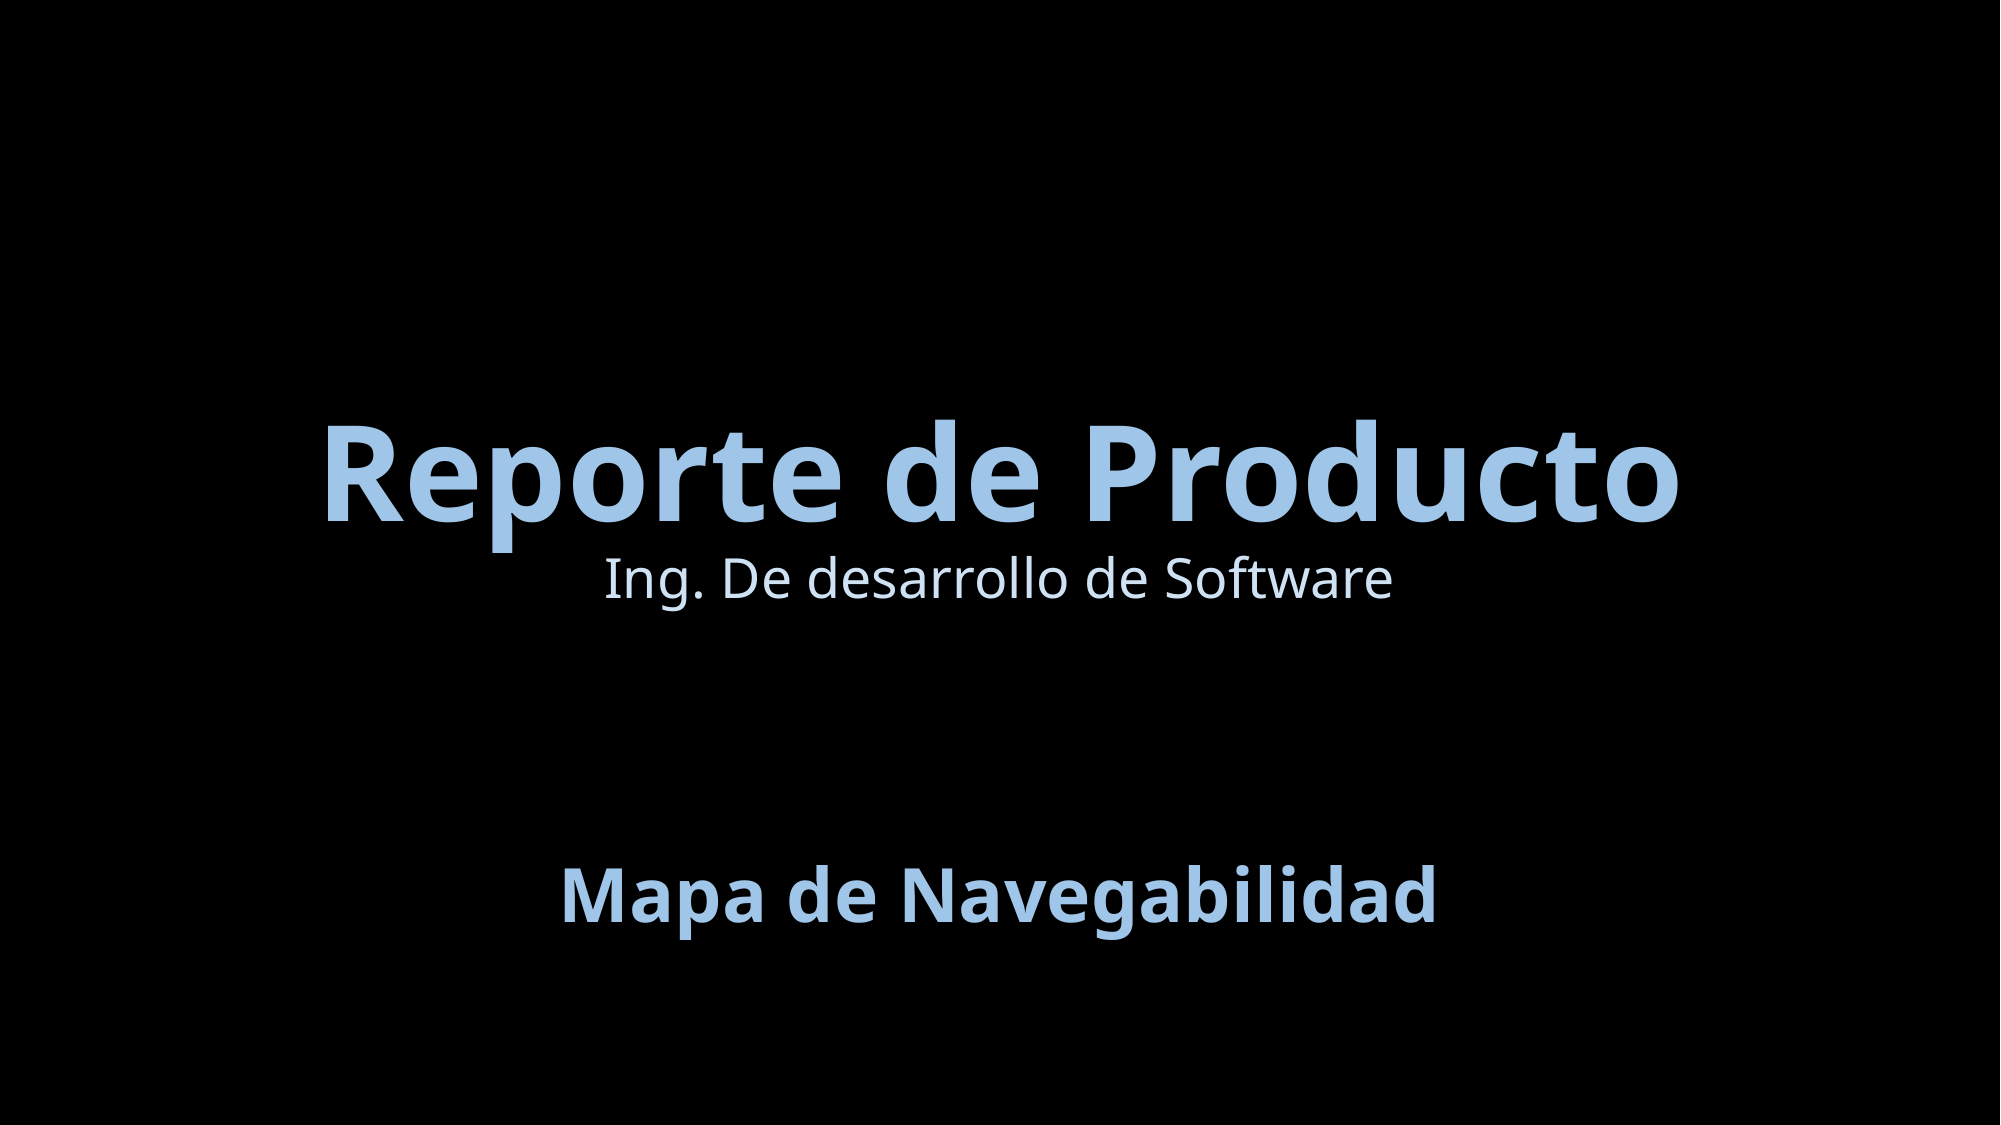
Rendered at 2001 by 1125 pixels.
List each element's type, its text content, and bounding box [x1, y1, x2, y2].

title Reporte de Producto Ing. De desarrollo de Software [111, 311, 1889, 705]
title Mapa de Navegabilidad [111, 731, 1889, 1125]
